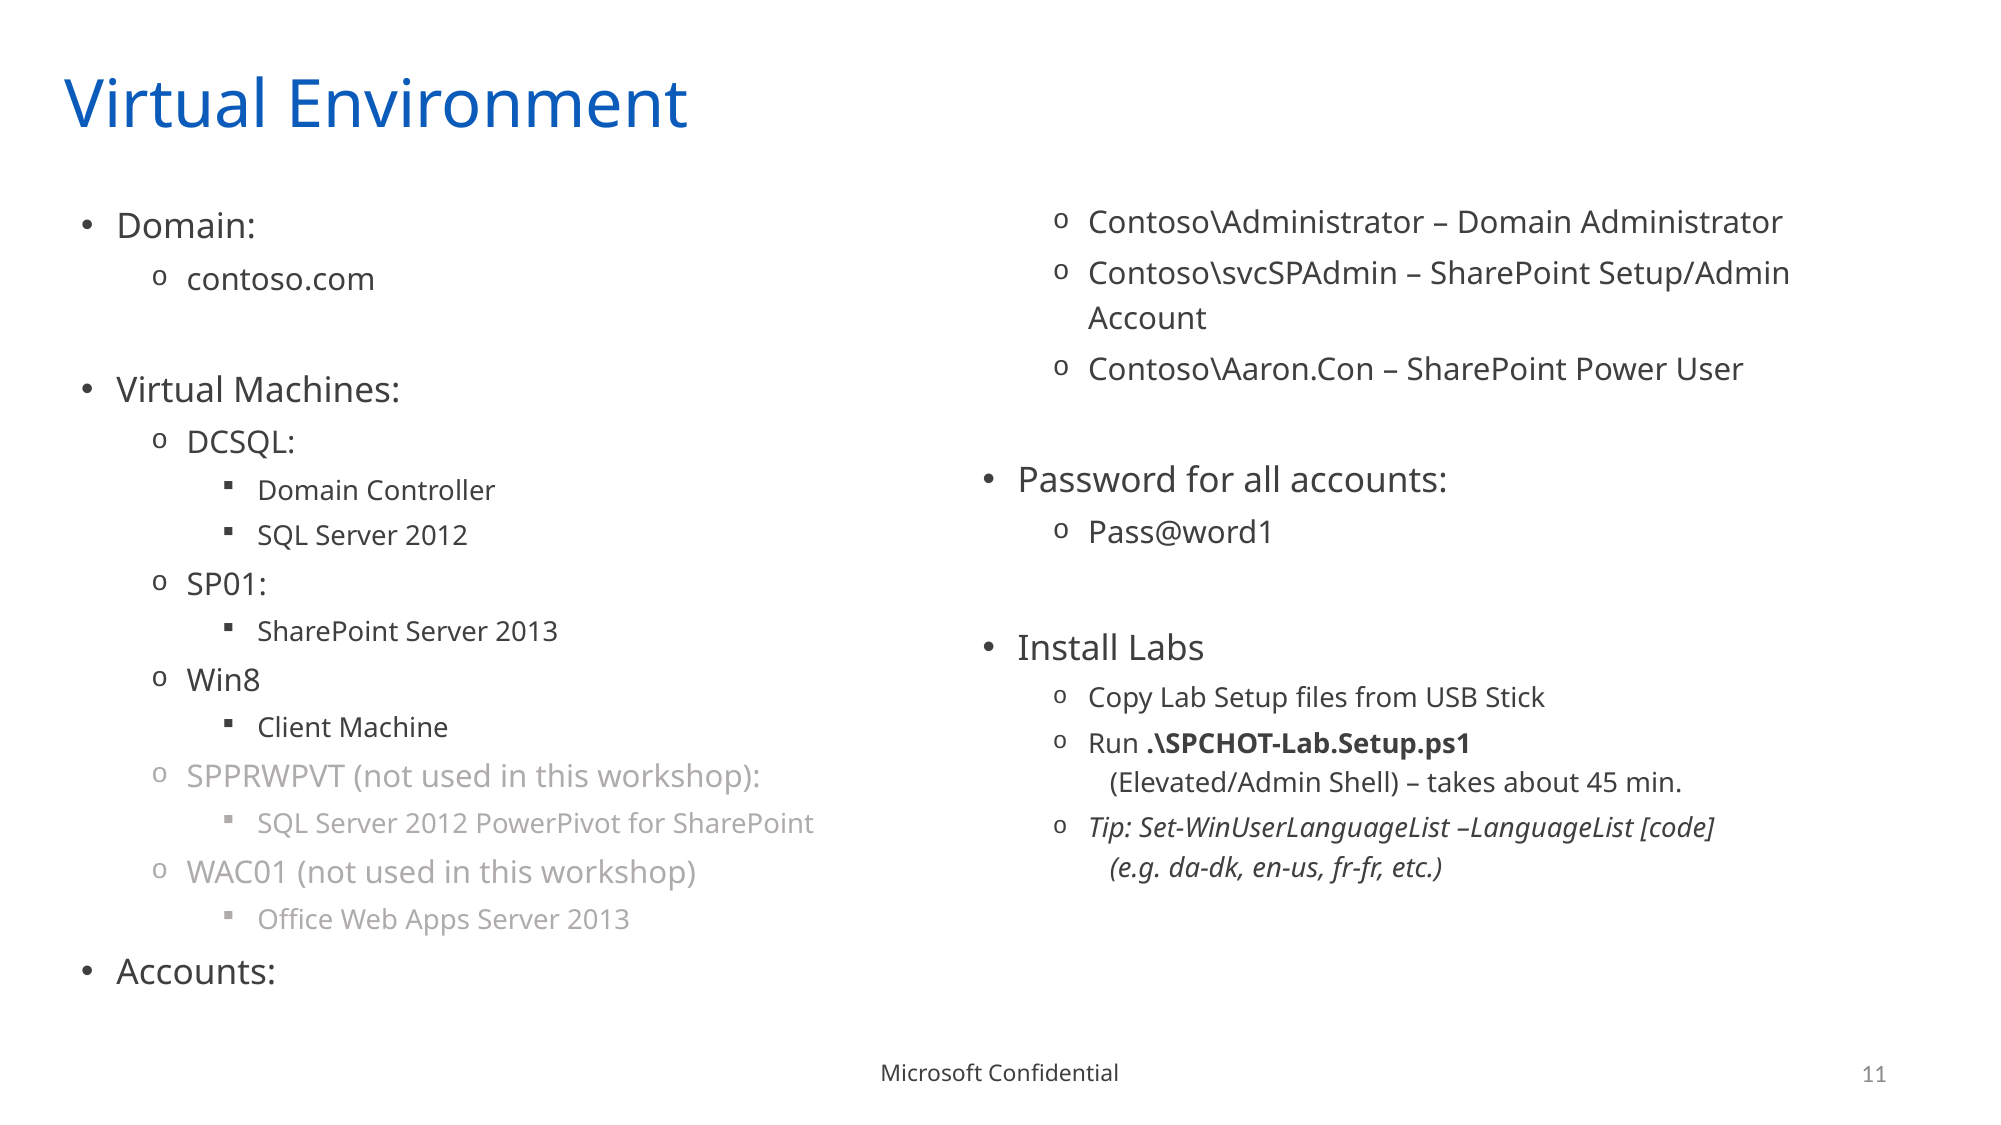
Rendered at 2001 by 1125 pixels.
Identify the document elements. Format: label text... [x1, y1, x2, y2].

list Domain: contoso.com Virtual Machines: DCSQL: Domain Controller SQL Server 2012 SP01: SharePoint Server 2013 Win8 Client Machine SPPRWPVT (not used in this workshop): SQL Server 2012 PowerPivot for SharePoint WAC01 (not used in this workshop) Office Web Apps Server 2013 Accounts: Contoso\Administrator – Domain Administrator Contoso\svcSPAdmin – SharePoint Setup/Admin Account Contoso\Aaron.Con – SharePoint Power User Password for all accounts: Pass@word1 Install Labs Copy Lab Setup files from USB Stick Run .\SPCHOT-Lab.Setup.ps1 (Elevated/Admin Shell) – takes about 45 min. Tip: Set-WinUserLanguageList –LanguageList [code] (e.g. da-dk, en-us, fr-fr, etc.) [66, 187, 1899, 1001]
title Virtual Environment [49, 49, 1899, 162]
slide_number 11 [1451, 1042, 1902, 1103]
